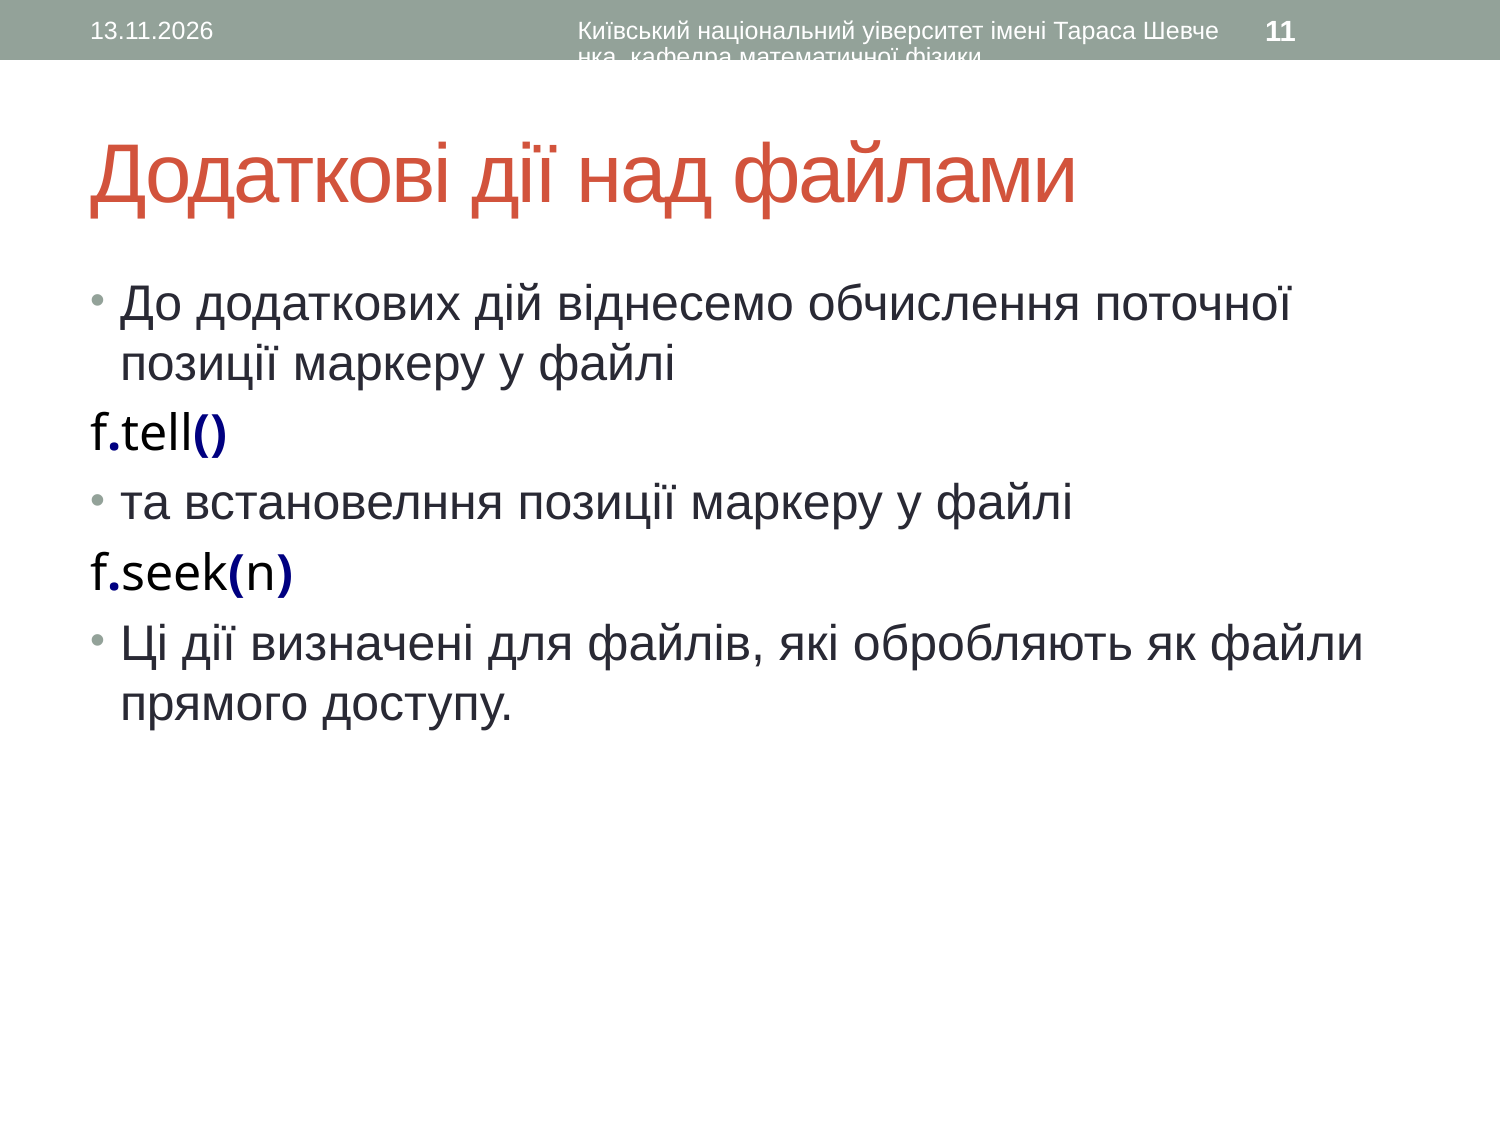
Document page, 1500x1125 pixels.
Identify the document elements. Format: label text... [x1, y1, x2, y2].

title Додаткові дії над файлами [75, 87, 1425, 250]
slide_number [75, 3, 550, 57]
list До додаткових дій віднесемо обчислення поточної позиції маркеру у файлі f.tell() та встановелння позиції маркеру у файлі f.seek(n) Ці дії визначені для файлів, які обробляють як файли прямого доступу. [75, 262, 1425, 1063]
footer Київський національний уіверситет імені Тараса Шевченка, кафедра математичної фізики [562, 3, 1238, 57]
slide_number 11 [1250, 3, 1425, 57]
